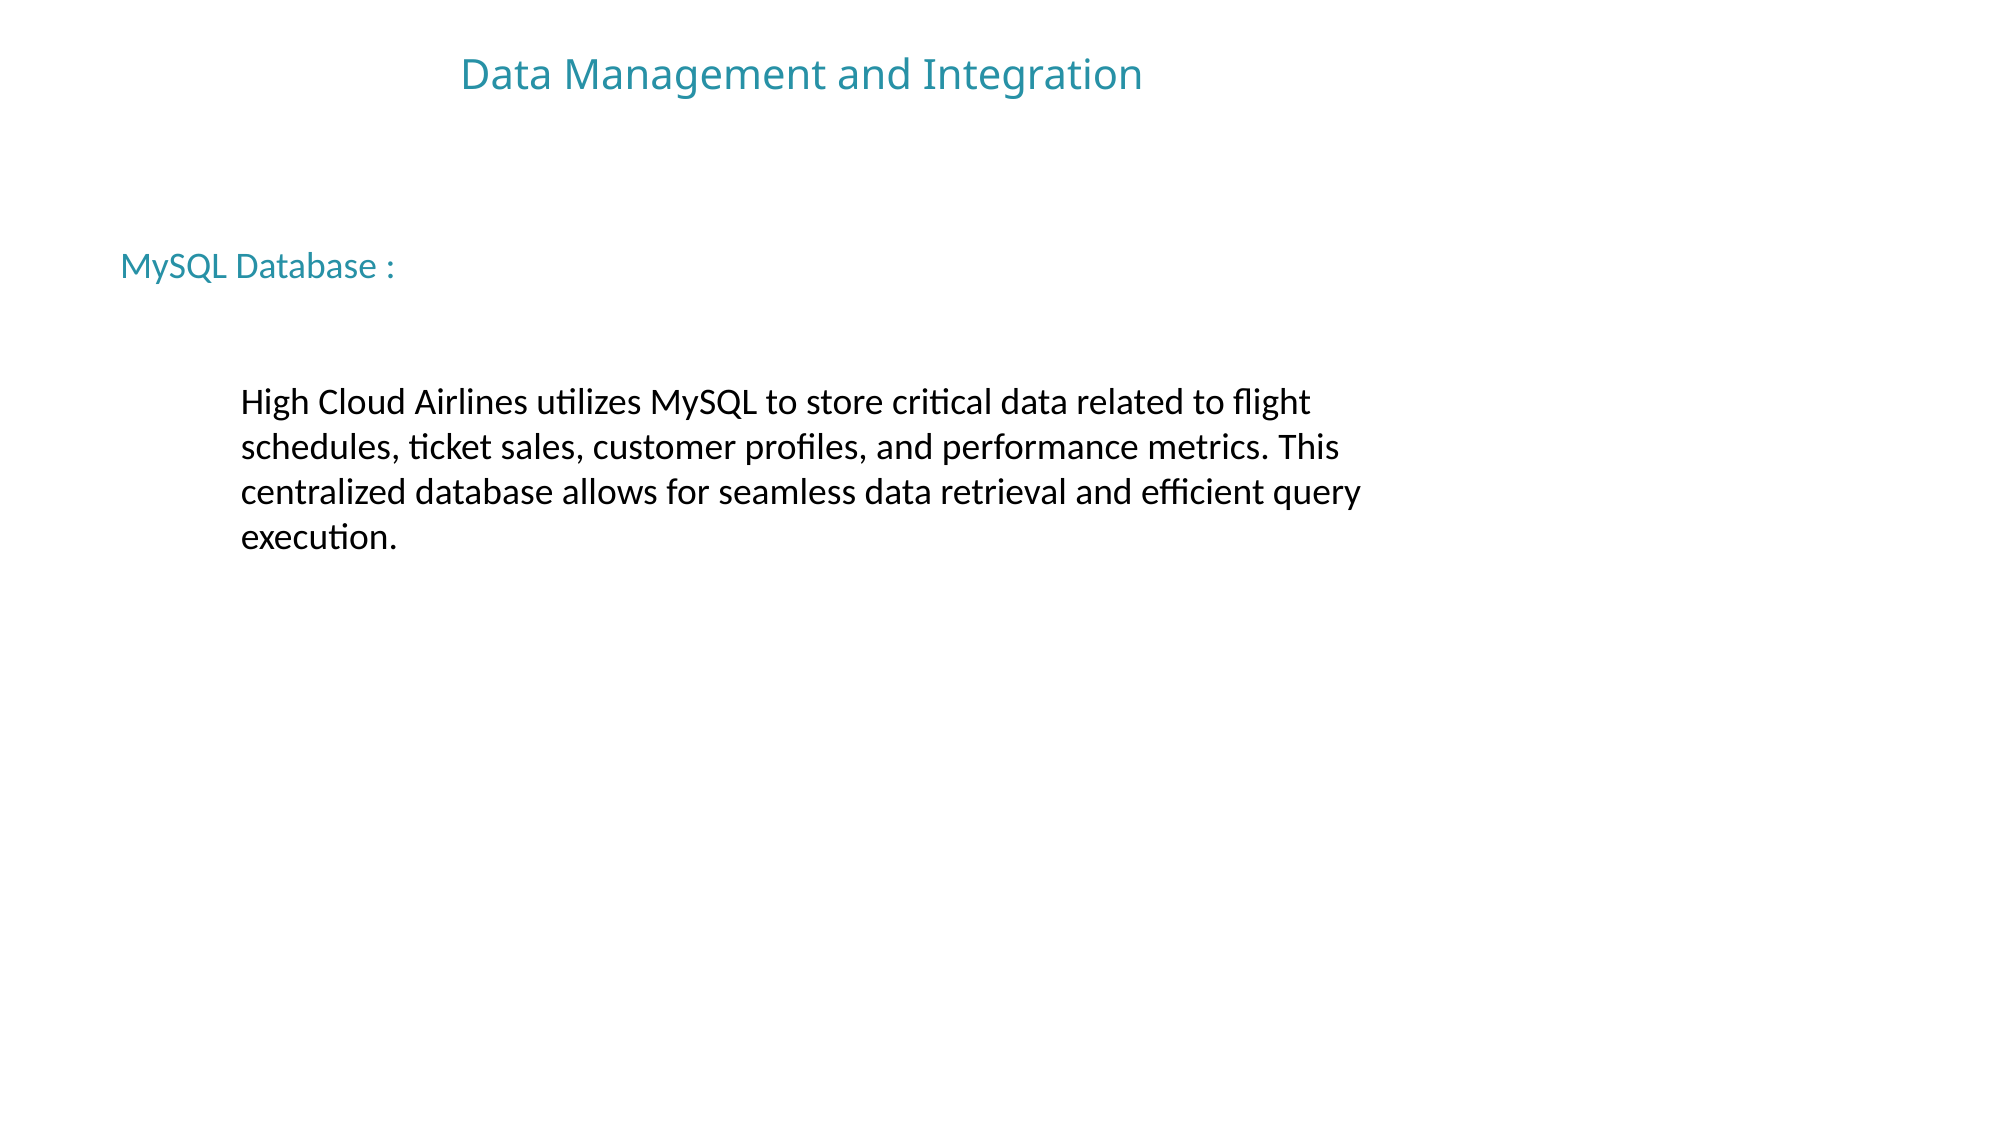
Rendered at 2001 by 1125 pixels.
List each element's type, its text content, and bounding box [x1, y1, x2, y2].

text_box Data Management and Integration [445, 40, 1608, 105]
text_box High Cloud Airlines utilizes MySQL to store critical data related to flight schedules, ticket sales, customer profiles, and performance metrics. This centralized database allows for seamless data retrieval and efficient query execution. [226, 369, 1478, 565]
text_box MySQL Database : [105, 233, 587, 294]
